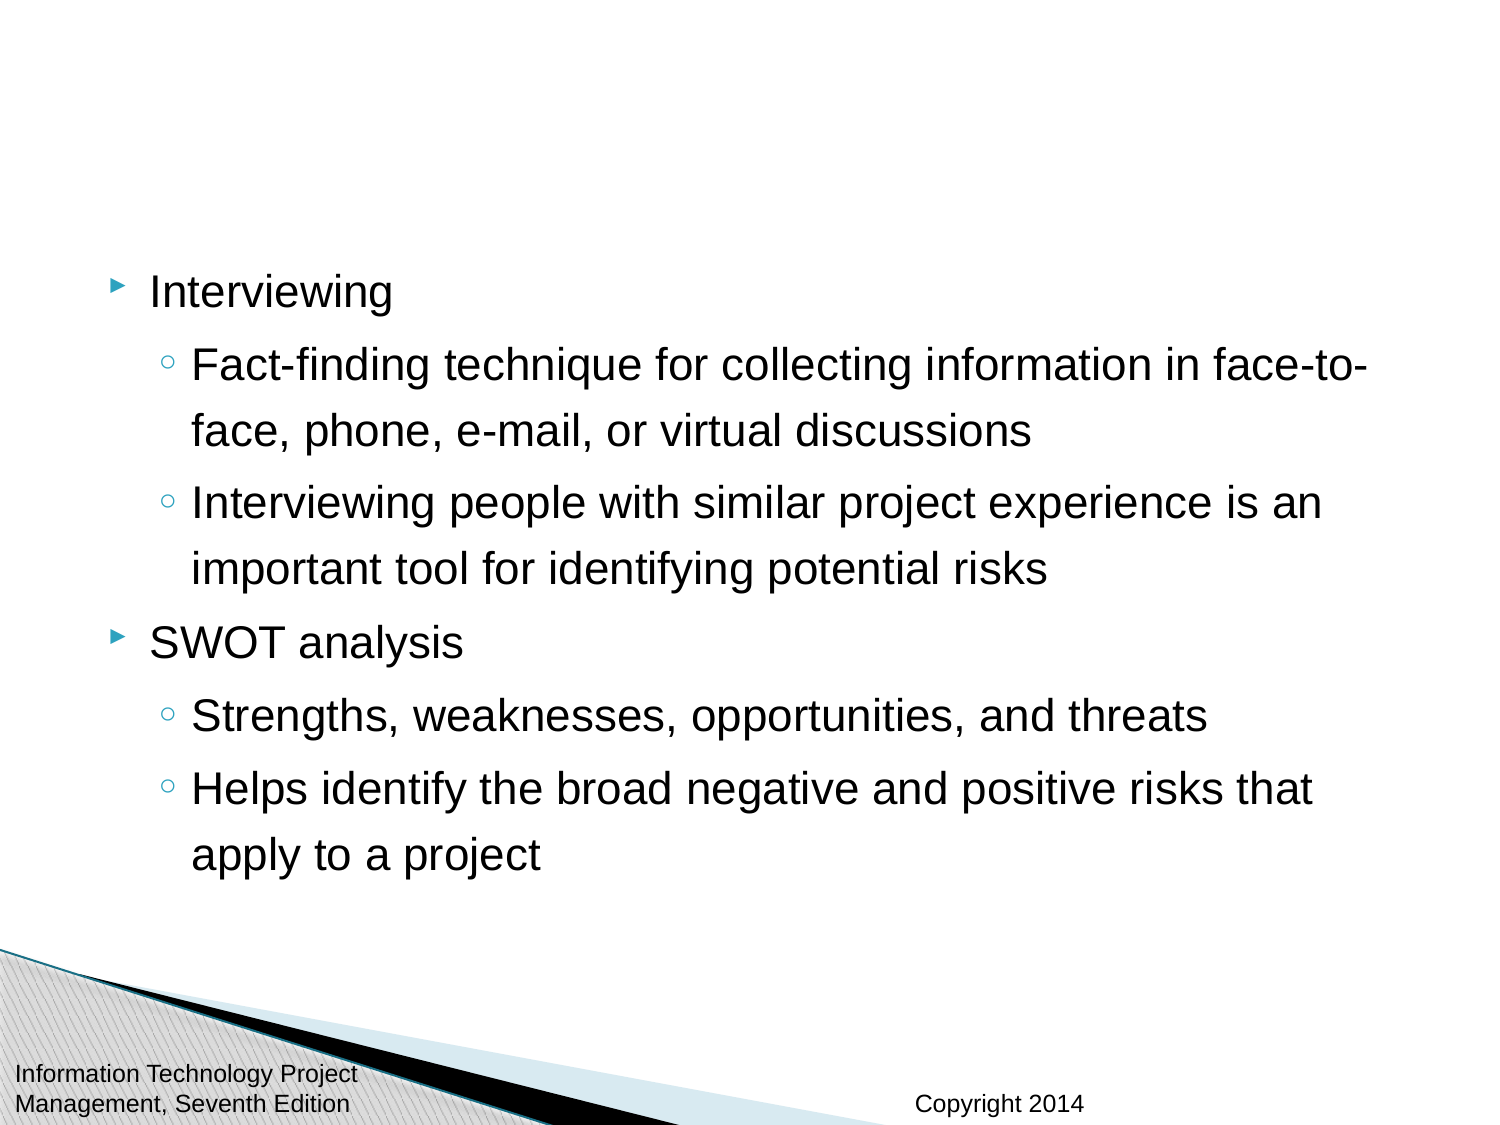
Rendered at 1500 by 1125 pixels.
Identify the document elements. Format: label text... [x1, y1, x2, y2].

footer Information Technology Project Management, Seventh Edition [0, 1065, 425, 1125]
list Interviewing Fact-finding technique for collecting information in face-to-face, phone, e-mail, or virtual discussions Interviewing people with similar project experience is an important tool for identifying potential risks SWOT analysis Strengths, weaknesses, opportunities, and threats Helps identify the broad negative and positive risks that apply to a project [74, 242, 1426, 986]
